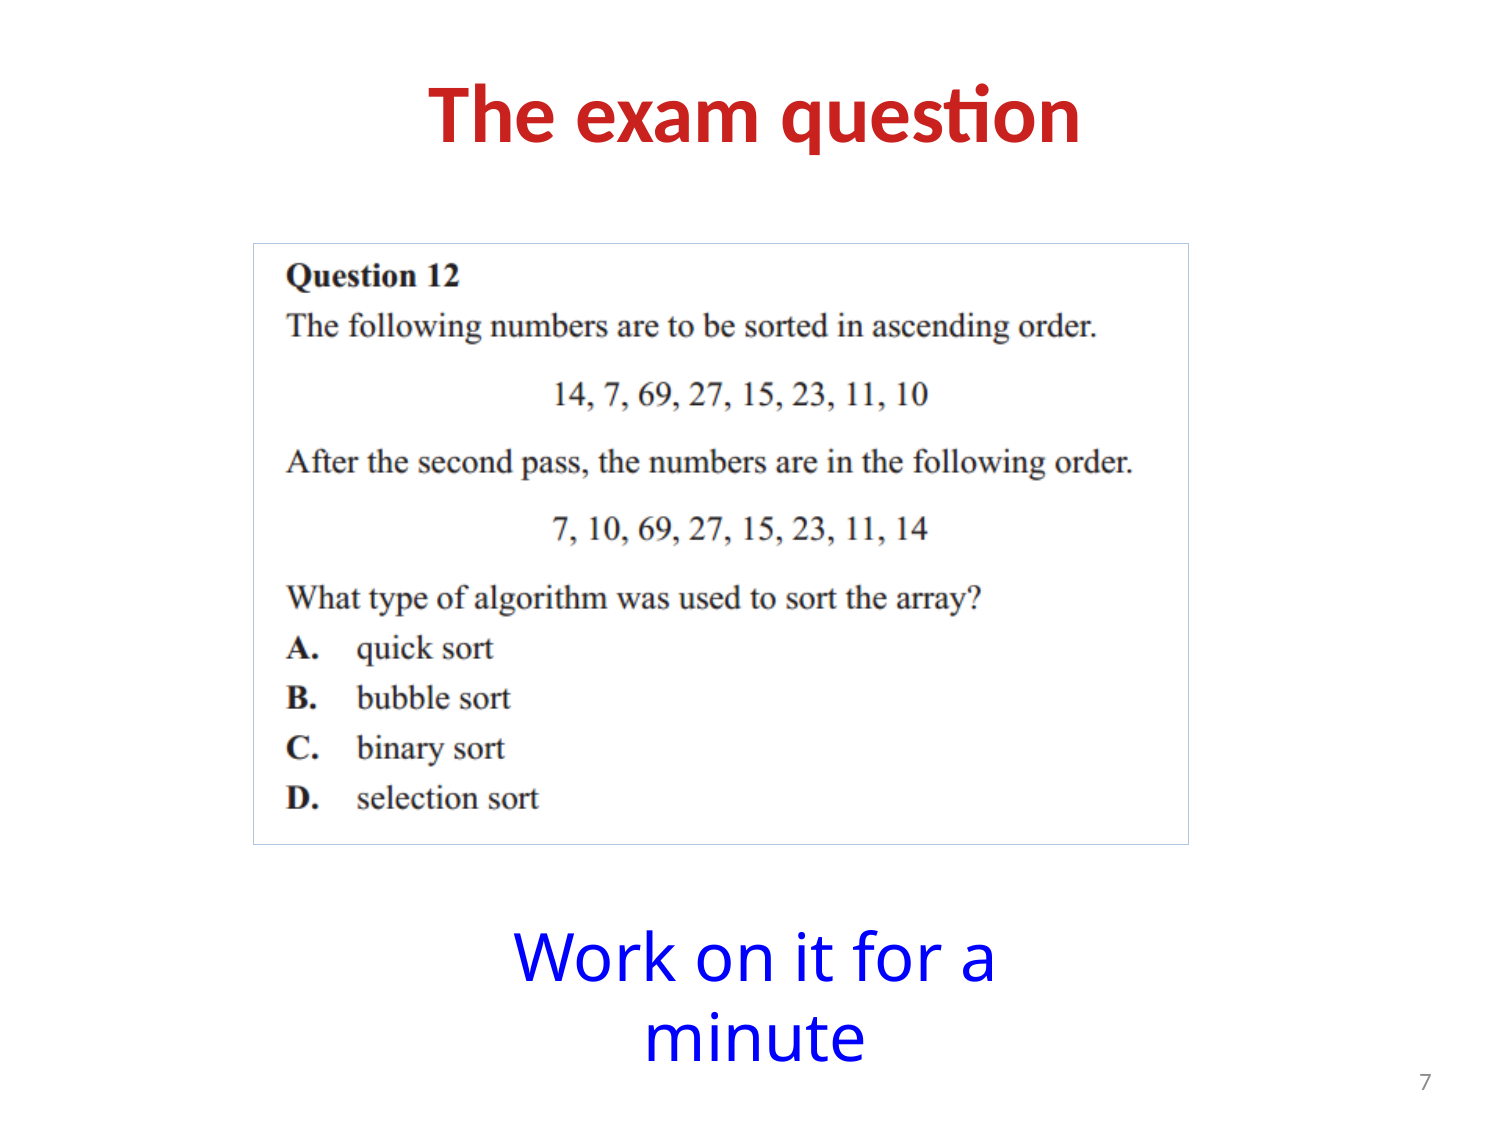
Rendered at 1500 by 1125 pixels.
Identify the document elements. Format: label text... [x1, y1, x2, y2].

title The exam question [29, 45, 1483, 173]
text_box Work on it for a minute [380, 907, 1131, 1082]
slide_number <number> [1376, 1058, 1447, 1103]
picture [253, 243, 1189, 846]
